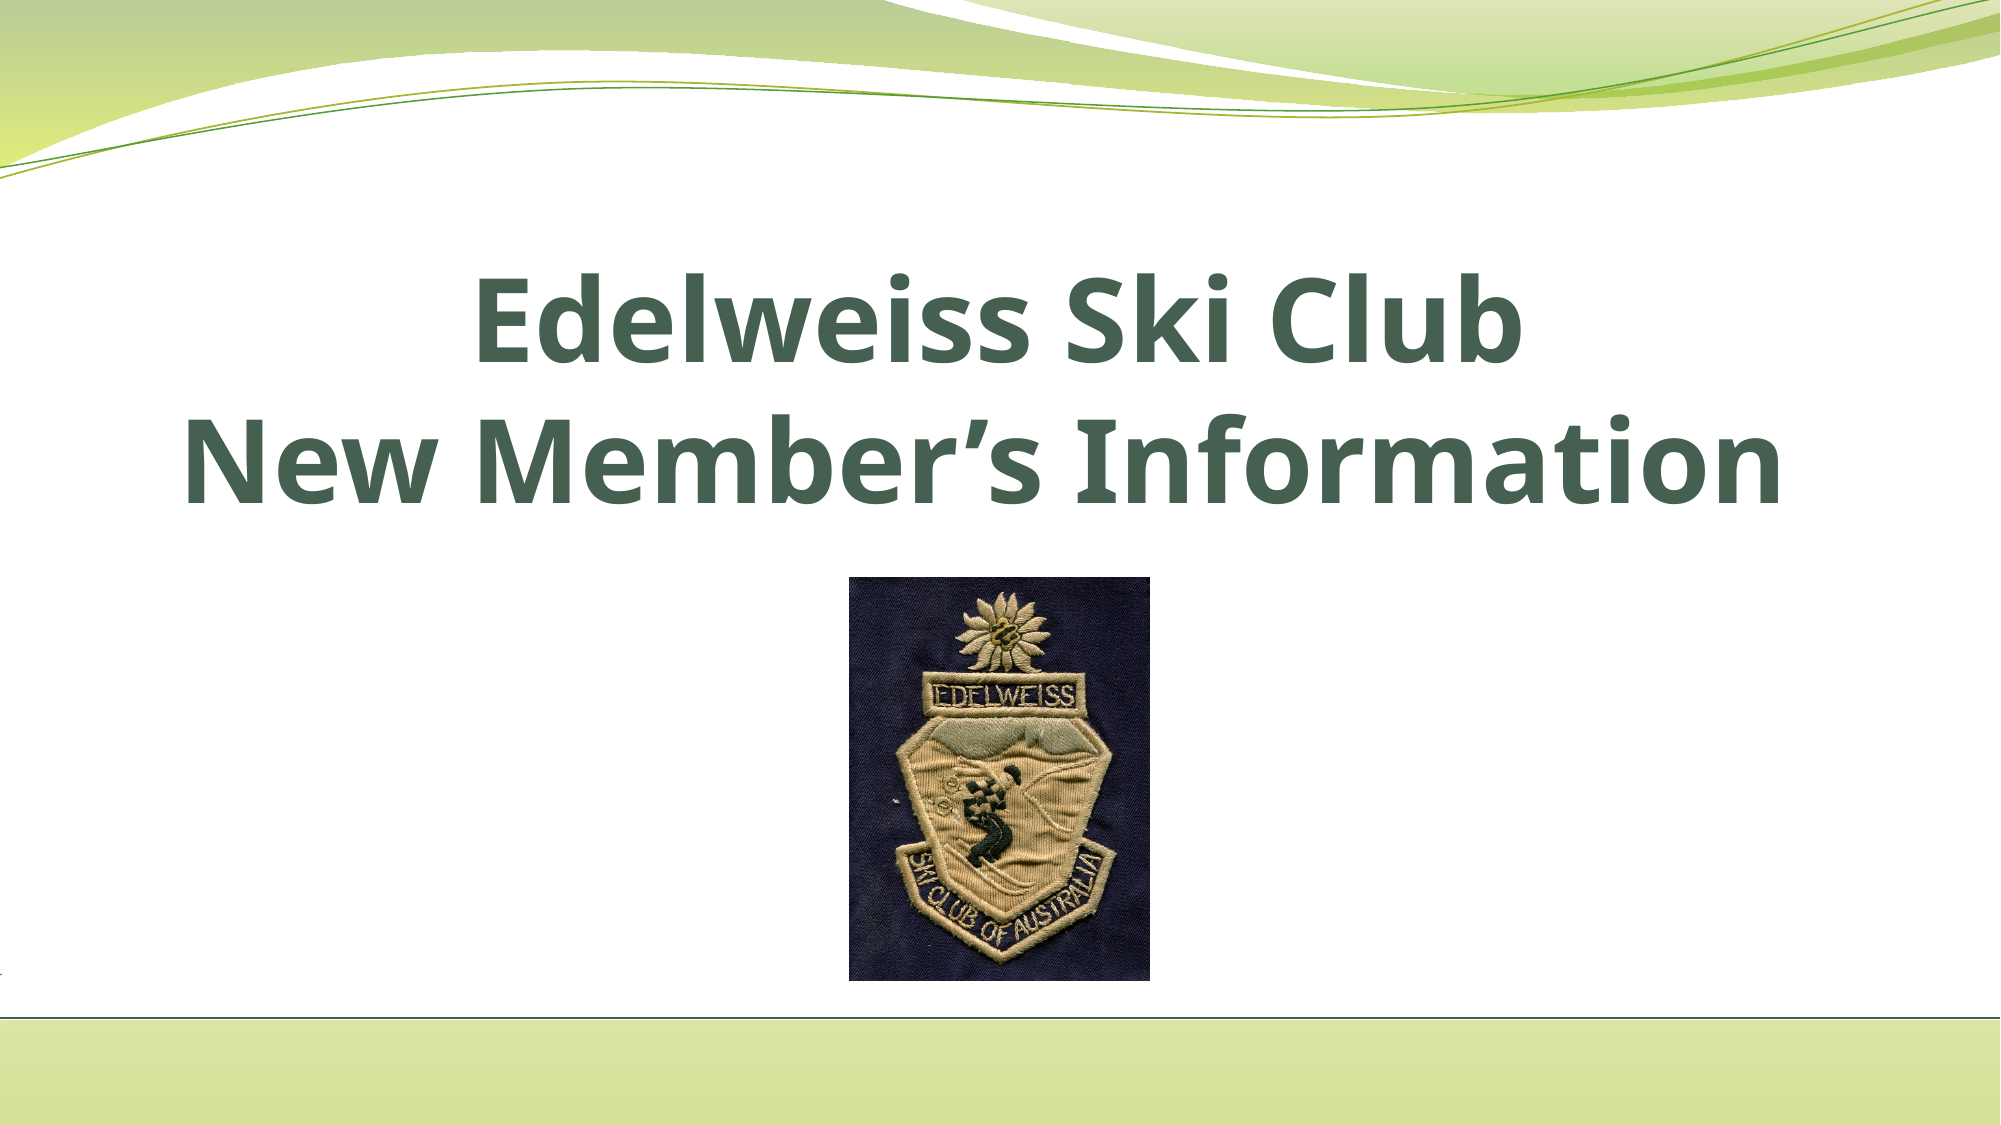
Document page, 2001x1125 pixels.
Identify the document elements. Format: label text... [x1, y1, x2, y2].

picture [849, 577, 1150, 981]
title Edelweiss Ski Club New Member’s Information [87, 226, 1913, 527]
